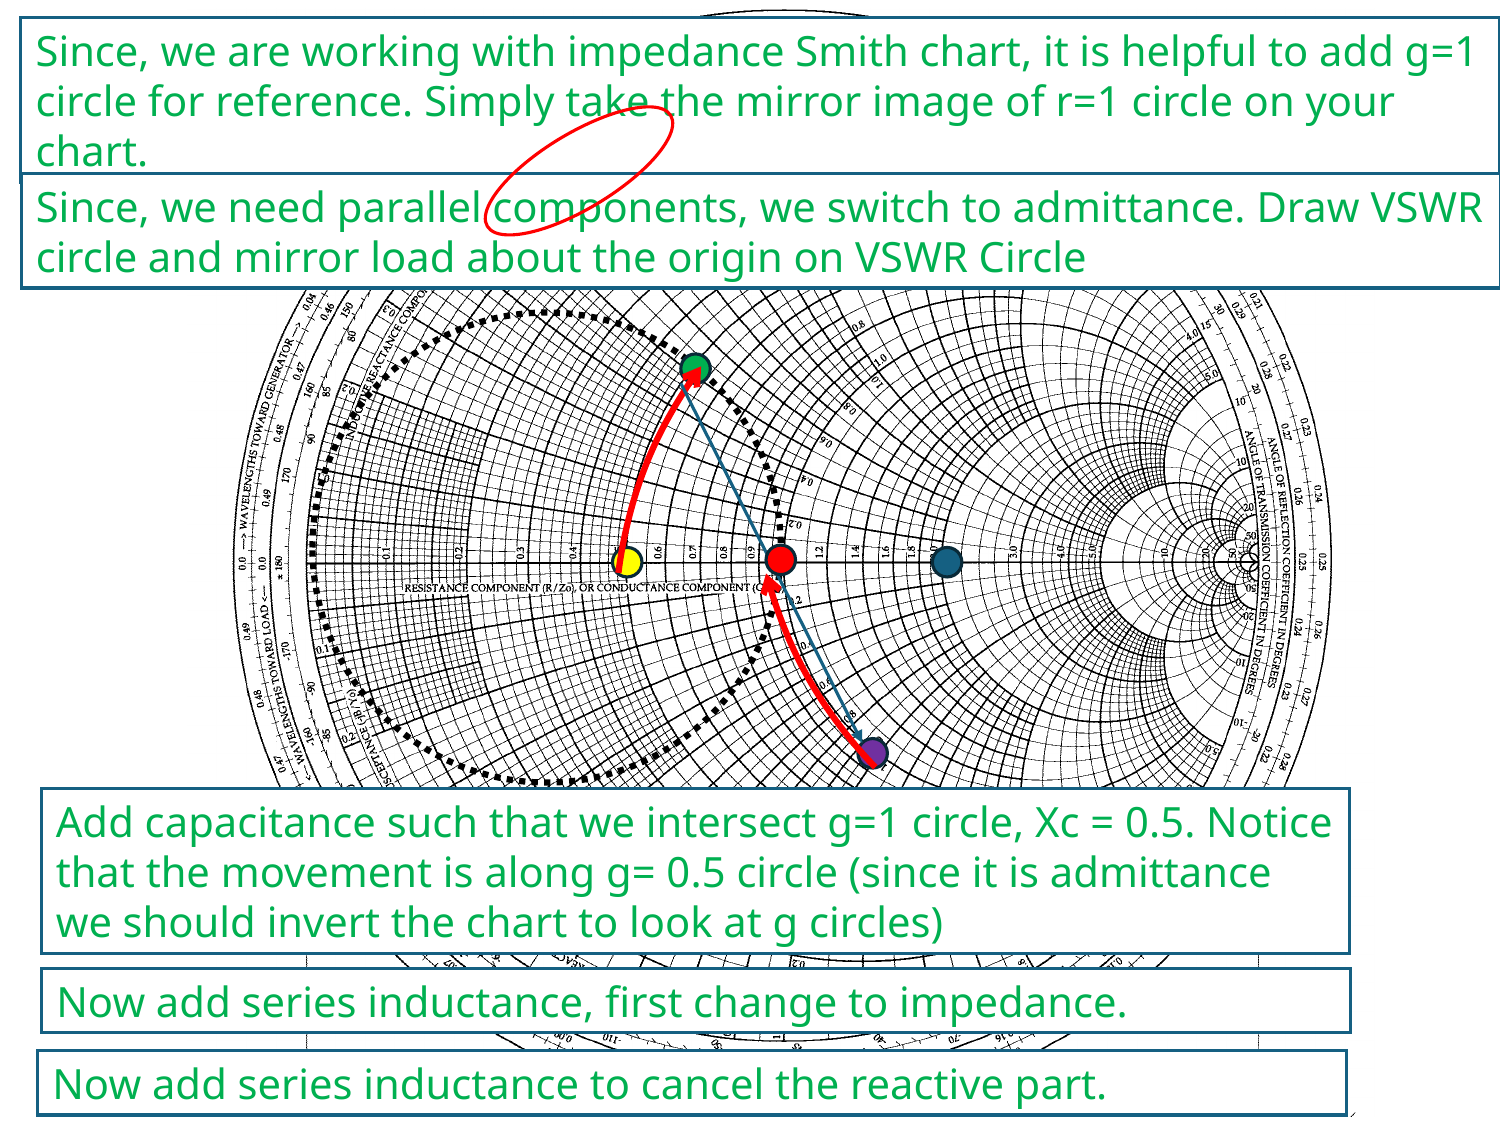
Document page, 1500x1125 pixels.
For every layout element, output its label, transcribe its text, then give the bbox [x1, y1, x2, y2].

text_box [680, 382, 888, 769]
text_box Now add series inductance, first change to impedance. [40, 967, 186, 1034]
text_box Add capacitance such that we intersect g=1 circle, Xc = 0.5. Notice that the movement is along g= 0.5 circle (since it is admittance we should invert the chart to look at g circles) [40, 787, 186, 955]
text_box Since, we need parallel components, we switch to admittance. Draw VSWR circle and mirror load about the origin on VSWR Circle [1375, 172, 1500, 290]
text_box Now add series inductance to cancel the reactive part. [36, 1049, 186, 1117]
text_box Since, we are working with impedance Smith chart, it is helpful to add g=1 circle for reference. Simply take the mirror image of r=1 circle on your chart. [19, 16, 186, 184]
text_box Since, we are working with impedance Smith chart, it is helpful to add g=1 circle for reference. Simply take the mirror image of r=1 circle on your chart. [1375, 16, 1500, 172]
text_box Since, we need parallel components, we switch to admittance. Draw VSWR circle and mirror load about the origin on VSWR Circle [20, 172, 186, 290]
picture [186, 8, 1375, 1117]
